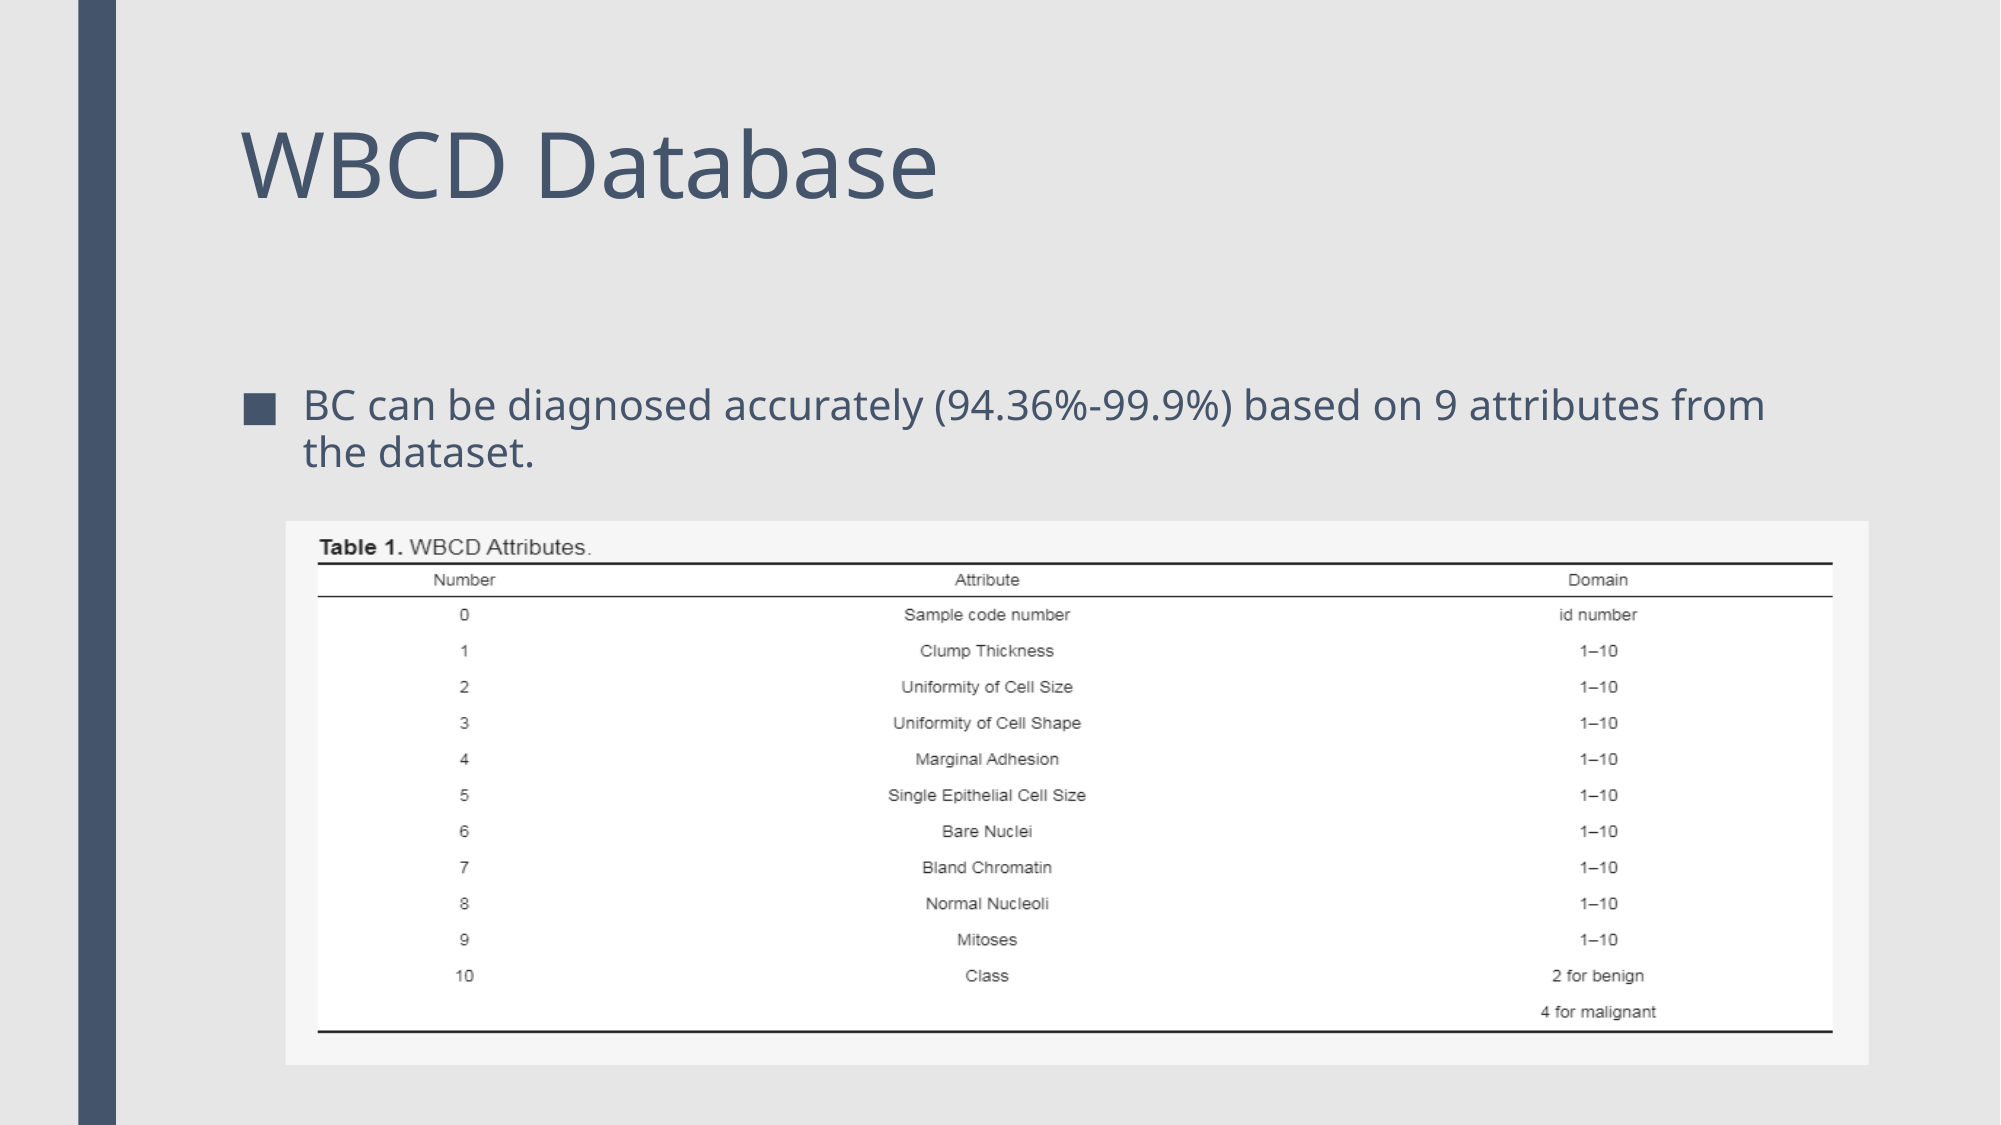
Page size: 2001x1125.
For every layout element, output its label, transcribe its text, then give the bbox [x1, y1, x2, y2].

picture [285, 521, 1869, 1065]
list BC can be diagnosed accurately (94.36%-99.9%) based on 9 attributes from the dataset. [225, 375, 1800, 963]
title WBCD Database [225, 112, 1800, 357]
